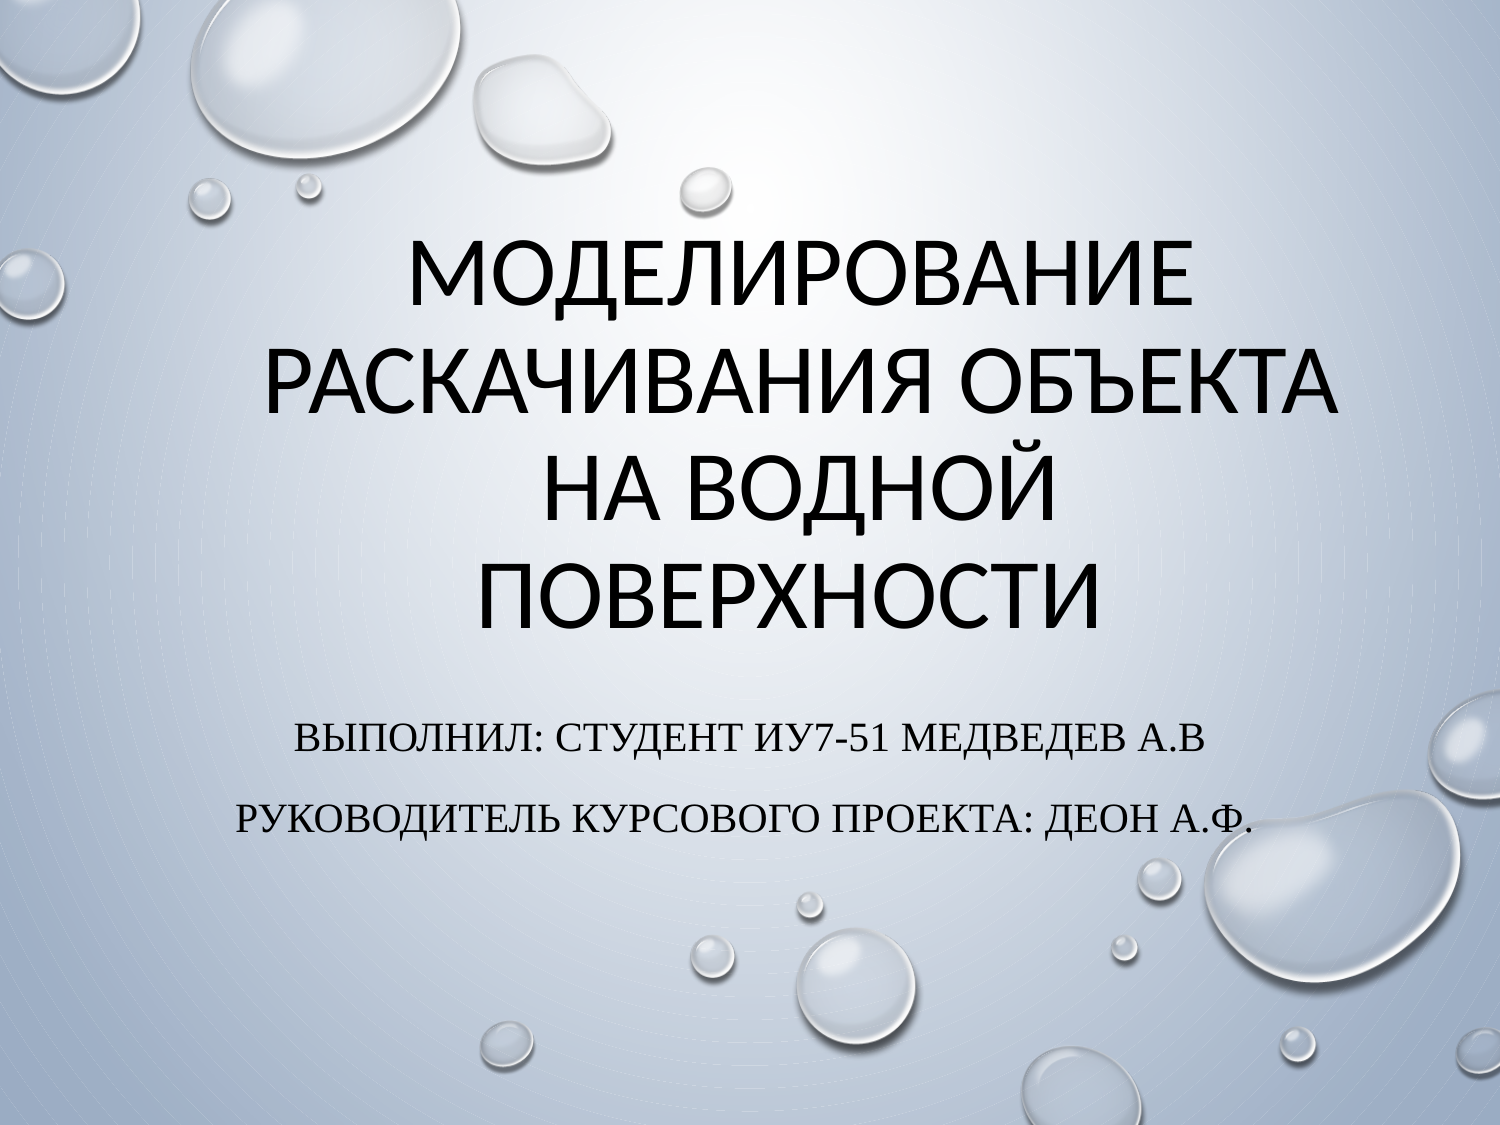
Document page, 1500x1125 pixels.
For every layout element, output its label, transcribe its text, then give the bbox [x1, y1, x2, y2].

title Моделирование раскачивания объекта на водной поверхности [241, 30, 1361, 658]
picture [0, 0, 1500, 1125]
subtitle Выполнил: студент ИУ7-51 Медведев А.В Руководитель курсового проекта: Деон А.Ф. [109, 692, 1391, 853]
